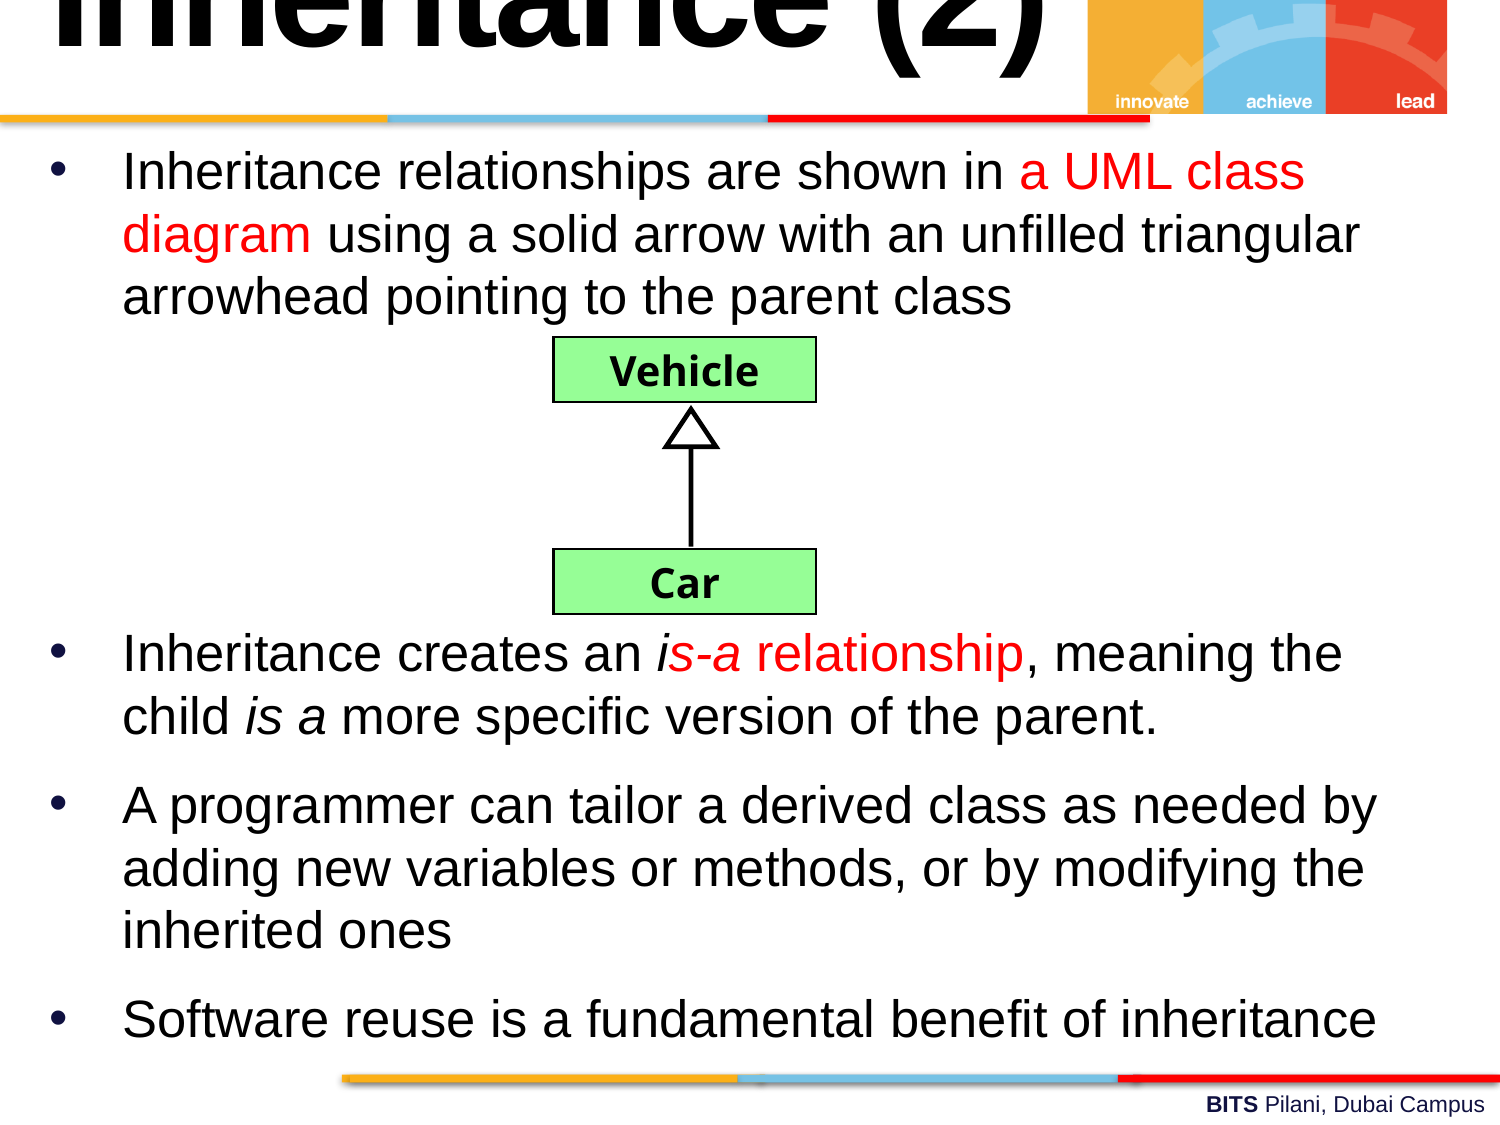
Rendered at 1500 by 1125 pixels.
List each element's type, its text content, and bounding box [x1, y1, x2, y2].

picture [1087, 0, 1448, 114]
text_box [553, 335, 817, 616]
list Inheritance relationships are shown in a UML class diagram using a solid arrow with an unfilled triangular arrowhead pointing to the parent class Inheritance creates an is-a relationship, meaning the child is a more specific version of the parent. A programmer can tailor a derived class as needed by adding new variables or methods, or by modifying the inherited ones Software reuse is a fundamental benefit of inheritance [34, 129, 1475, 1066]
list Inheritance (2) [34, 27, 1073, 88]
